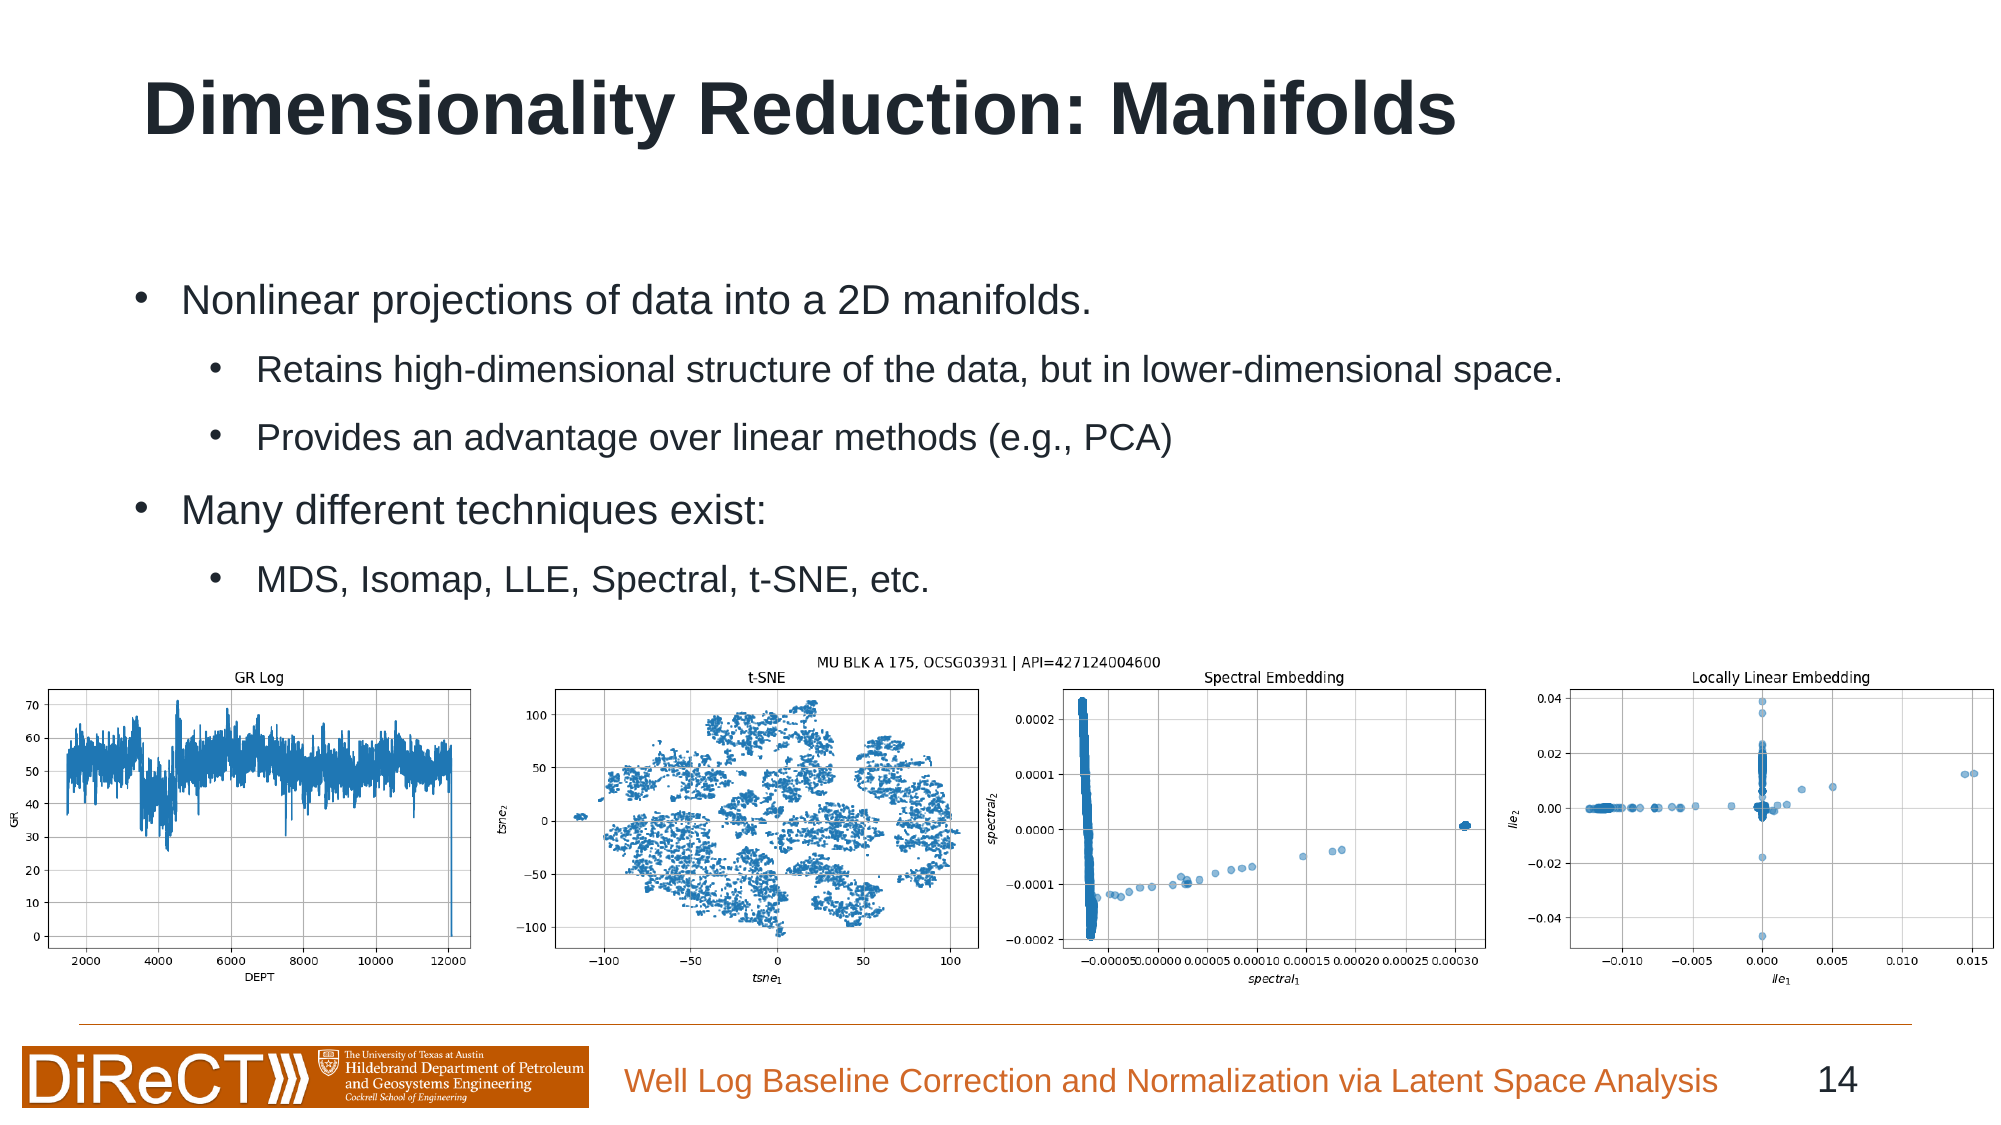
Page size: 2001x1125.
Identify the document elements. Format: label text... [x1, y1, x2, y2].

text_box Well Log Baseline Correction and Normalization via Latent Space Analysis [609, 1052, 1800, 1107]
text_box [608, 1038, 1432, 1109]
text_box Dimensionality Reduction: Manifolds [129, 52, 1795, 158]
picture [22, 1046, 589, 1108]
text_box Nonlinear projections of data into a 2D manifolds. Retains high-dimensional structure of the data, but in lower-dimensional space. Provides an advantage over linear methods (e.g., PCA) Many different techniques exist: MDS, Isomap, LLE, Spectral, t-SNE, etc. [119, 240, 1669, 608]
picture [0, 647, 2000, 995]
